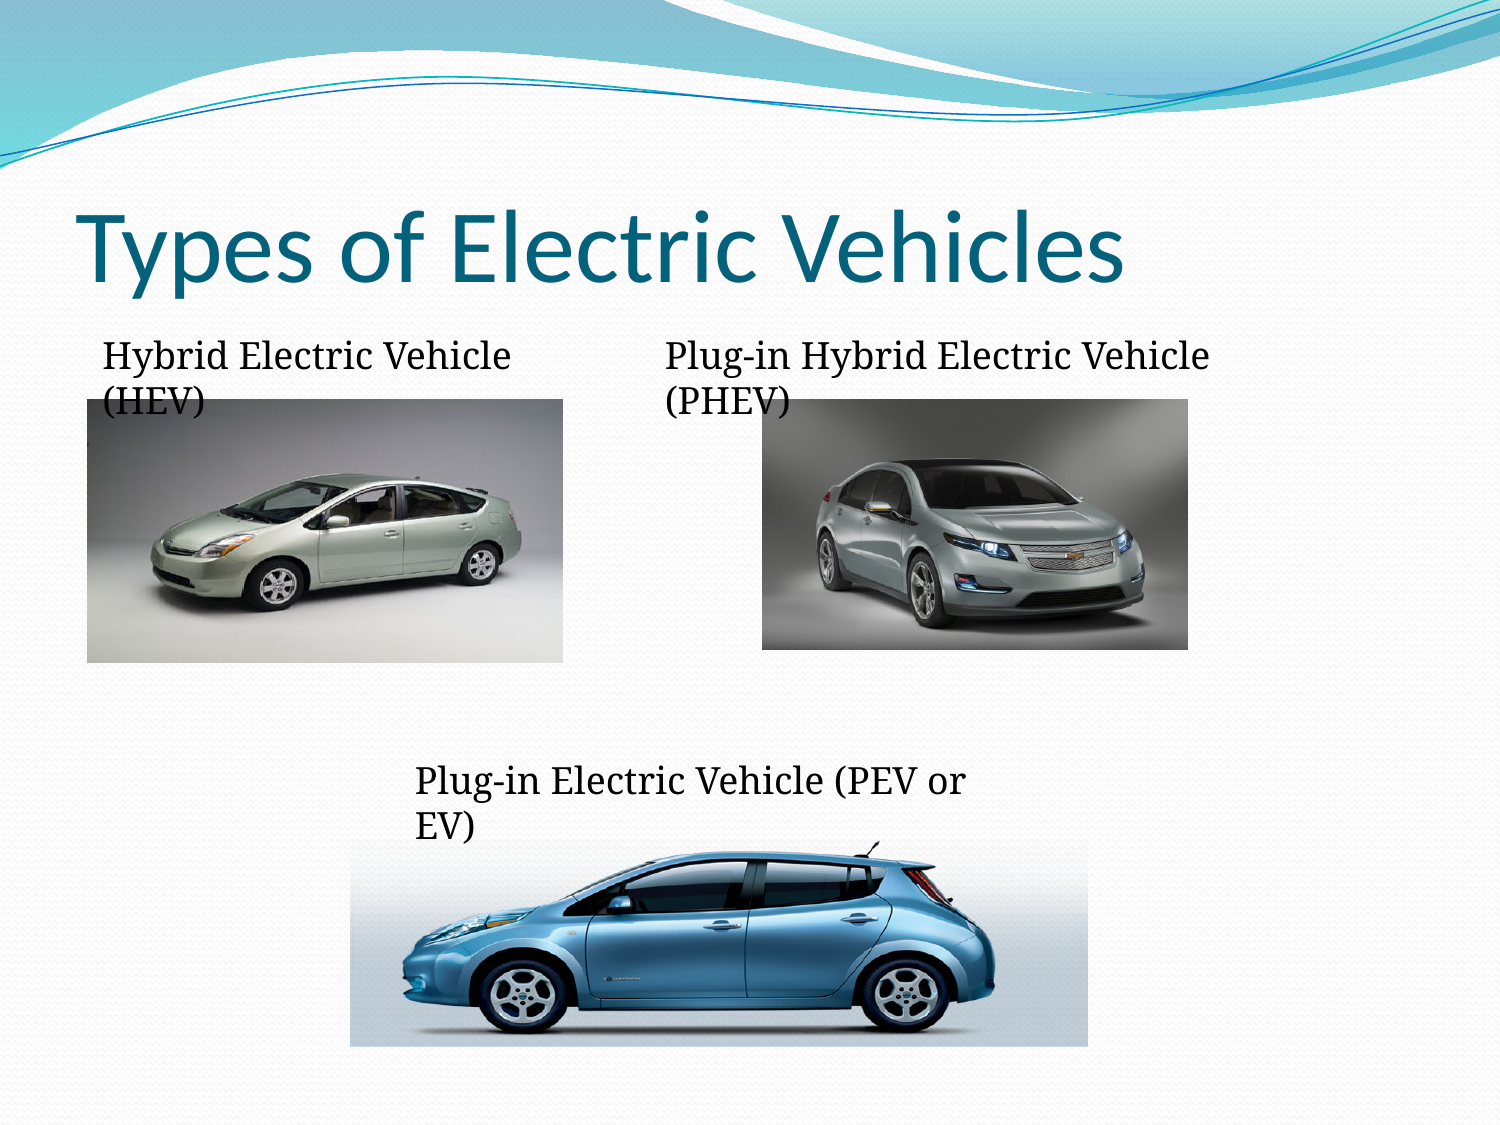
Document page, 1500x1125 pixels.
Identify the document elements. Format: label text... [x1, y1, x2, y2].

picture [87, 399, 563, 663]
text_box Hybrid Electric Vehicle (HEV) [87, 324, 613, 430]
picture [349, 824, 1088, 1047]
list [762, 399, 1188, 651]
text_box Plug-in Electric Vehicle (PEV or EV) [399, 749, 1038, 824]
text_box Plug-in Hybrid Electric Vehicle (PHEV) [649, 324, 1338, 430]
title Types of Electric Vehicles [75, 115, 1425, 303]
